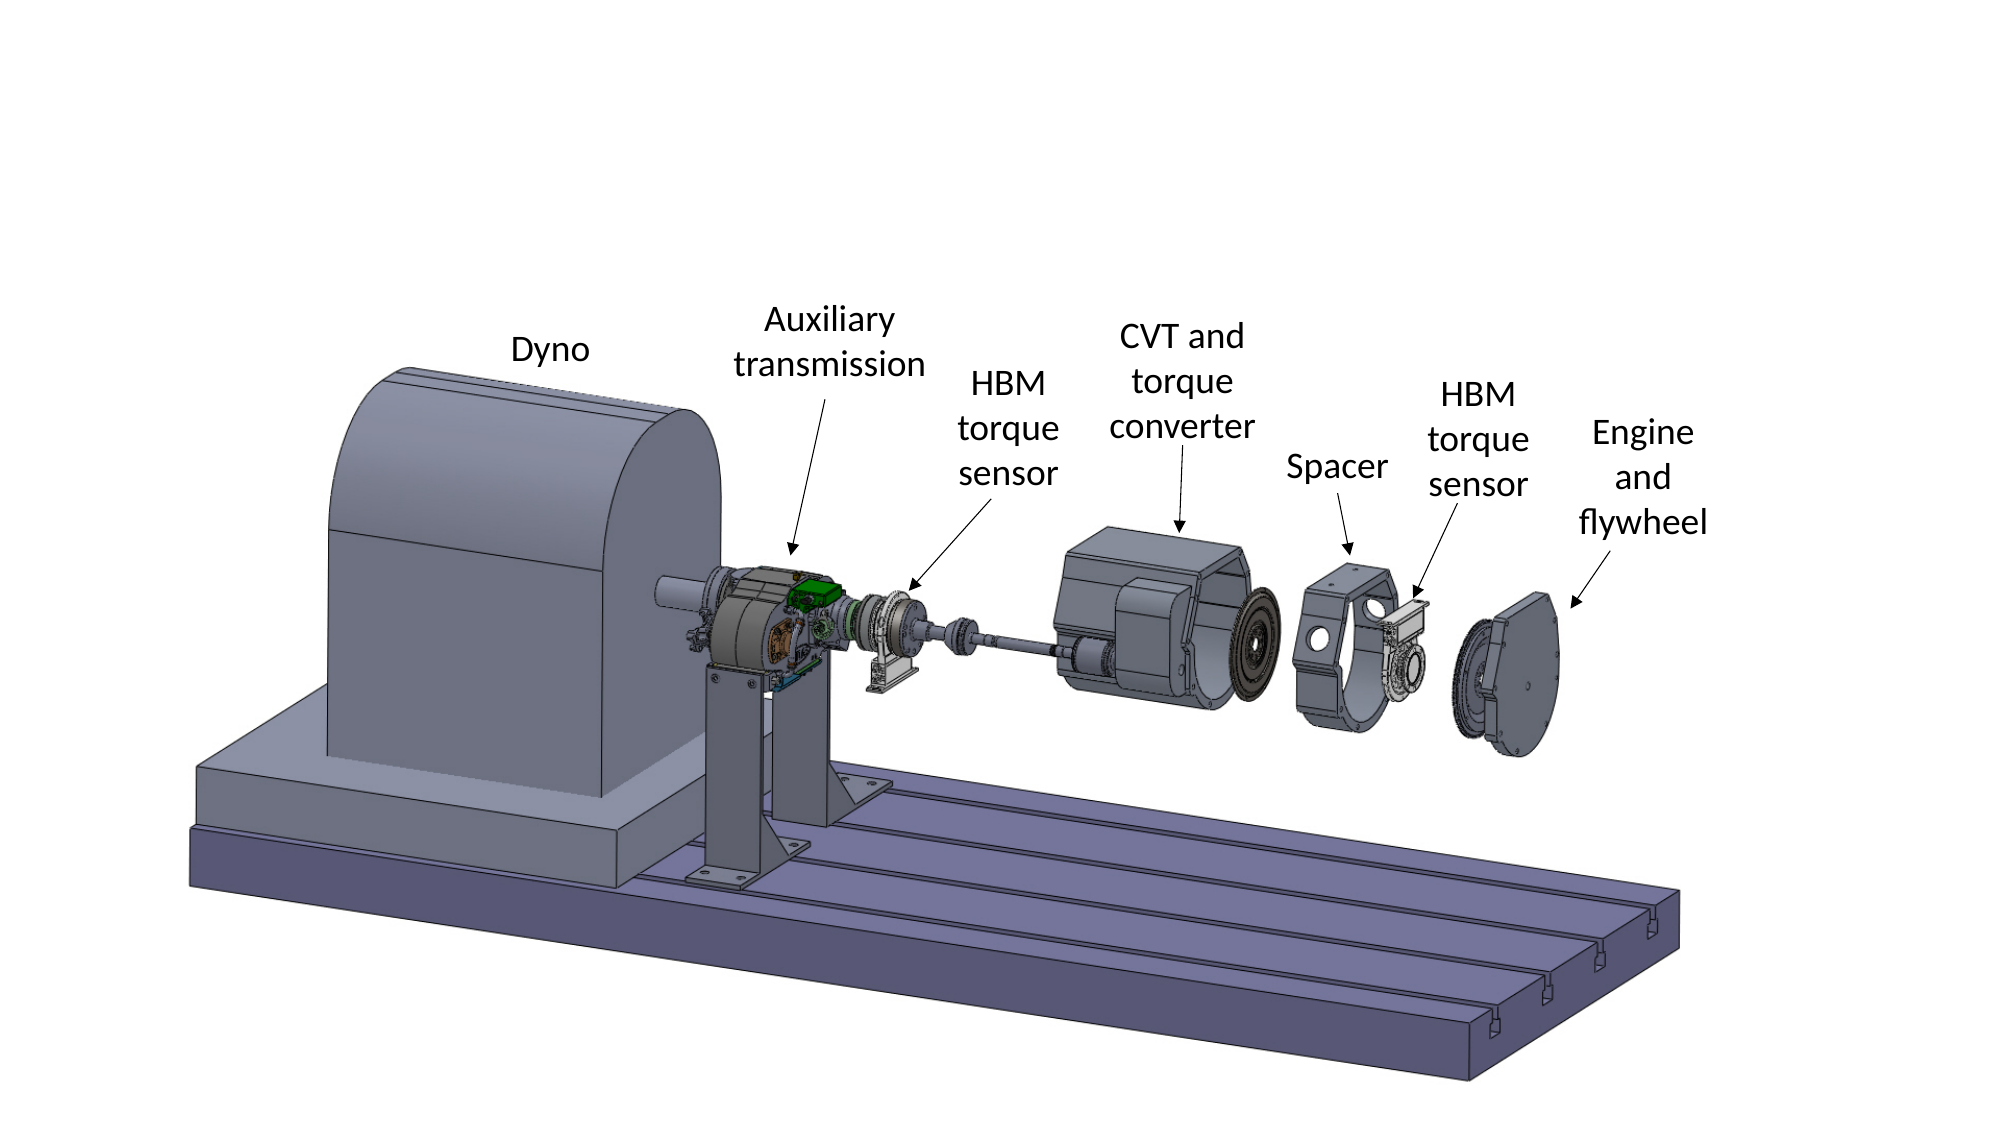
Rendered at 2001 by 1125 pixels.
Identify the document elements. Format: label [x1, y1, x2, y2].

text_box [30, 167, 2000, 1125]
